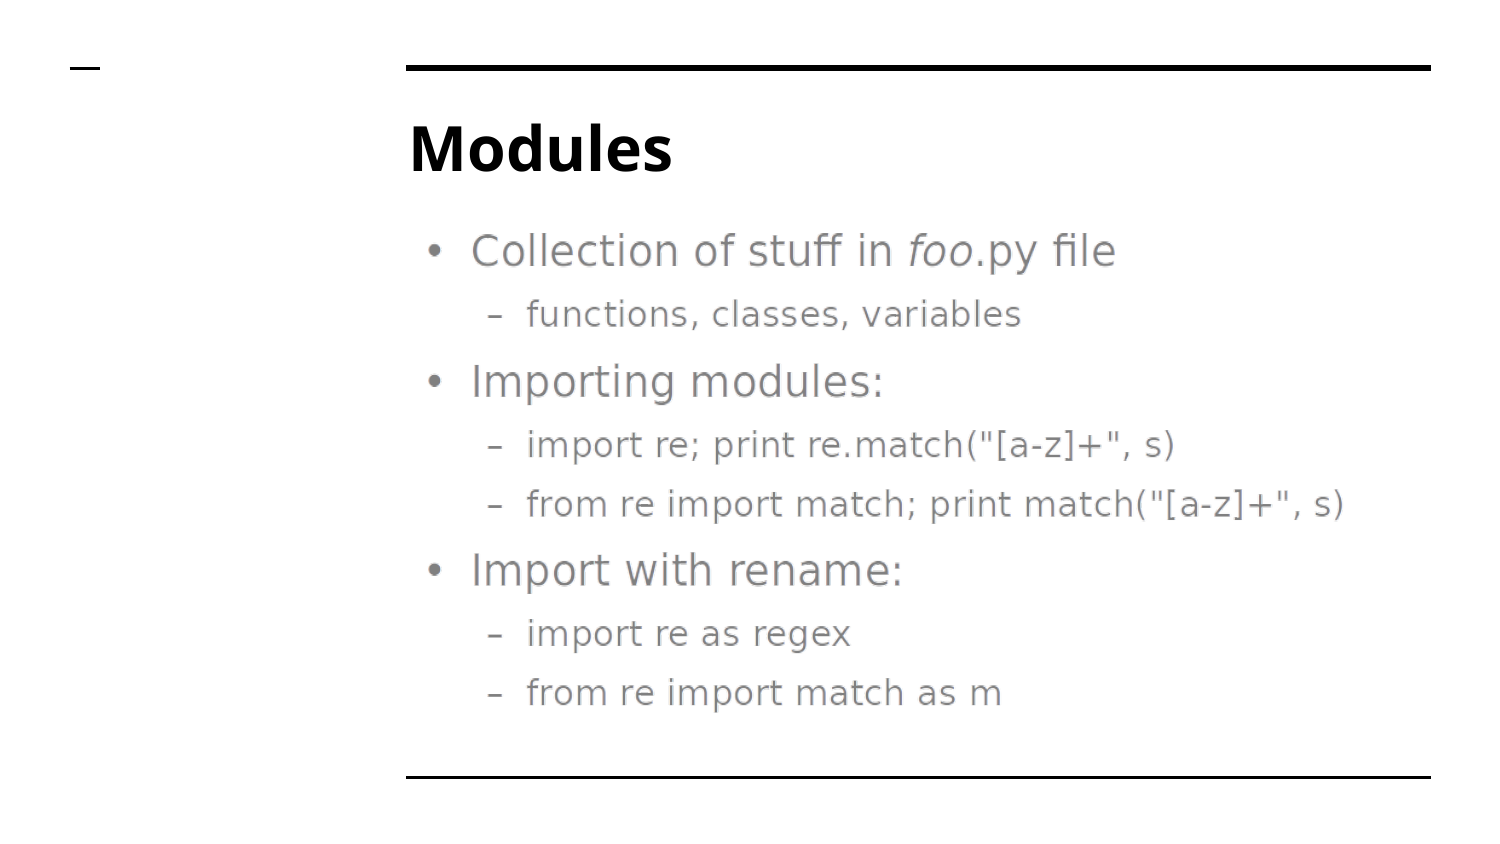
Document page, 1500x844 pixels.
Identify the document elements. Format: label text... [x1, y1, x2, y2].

picture [410, 220, 1415, 844]
title Modules [393, 94, 1431, 199]
